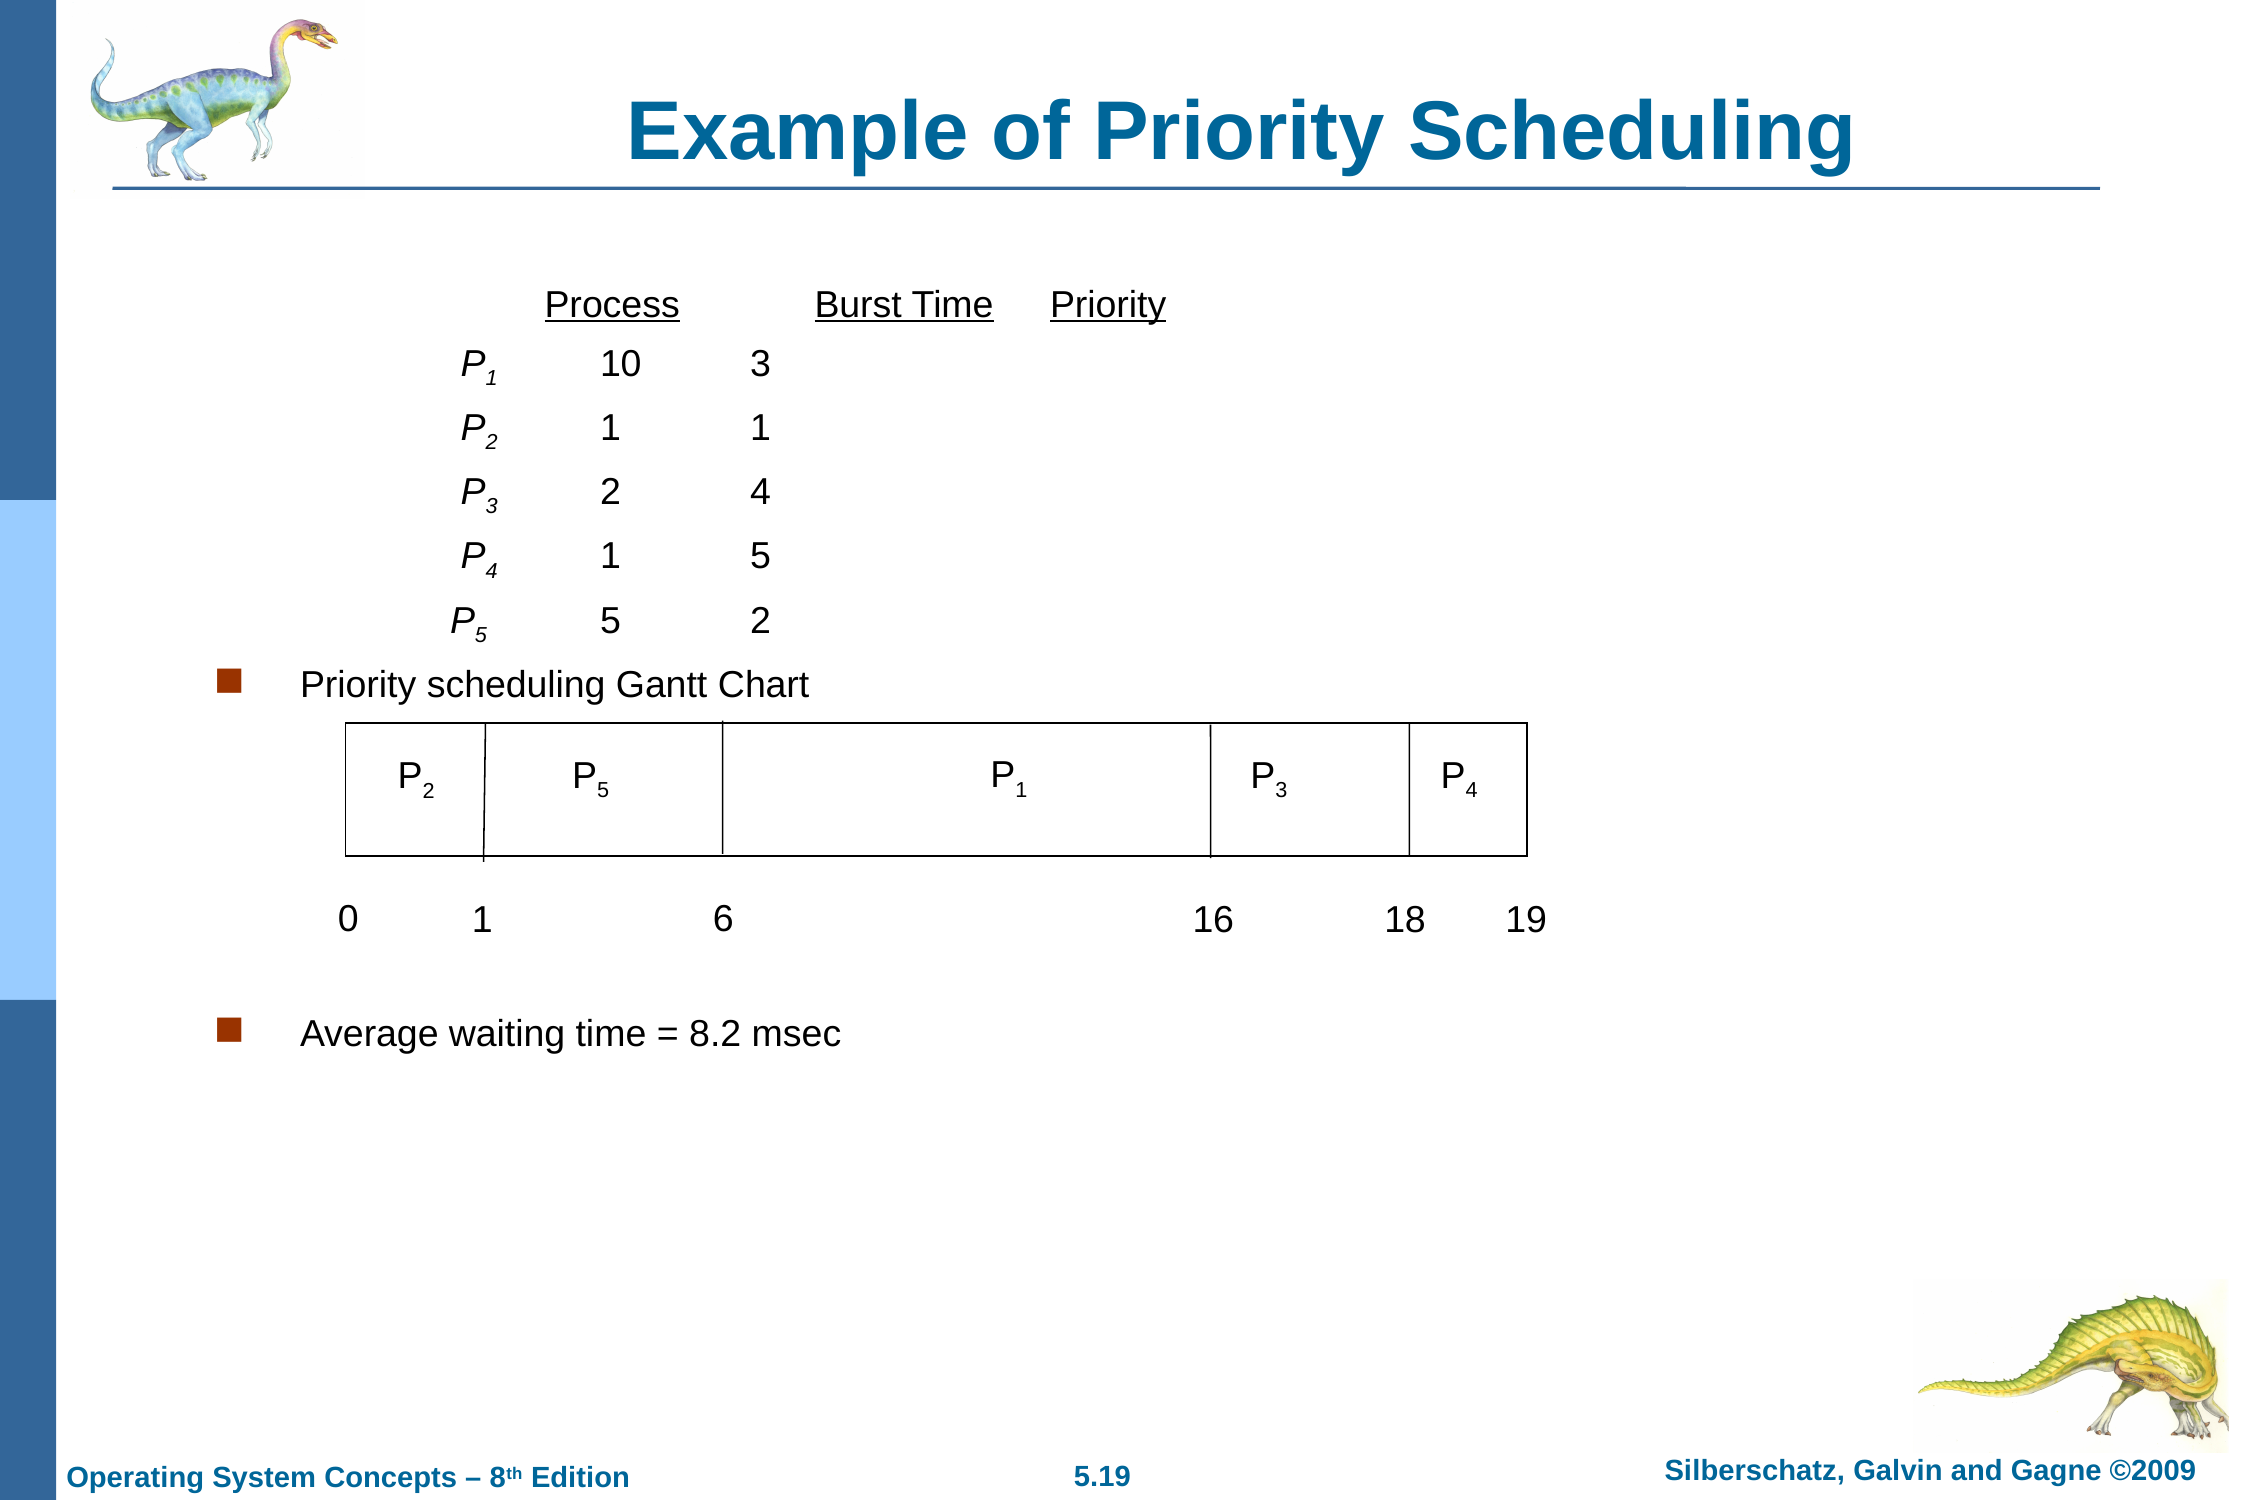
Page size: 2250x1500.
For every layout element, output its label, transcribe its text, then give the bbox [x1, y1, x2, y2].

title Example of Priority Scheduling [345, 60, 2138, 187]
list ProcessA arri Burst TimeT Priority P1 10 3 P2 1 1 P3 2 4 P4 1 5 P5 5 2 Priority scheduling Gantt Chart Average waiting time = 8.2 msec [198, 269, 2224, 1261]
picture [1913, 1279, 2229, 1453]
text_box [322, 720, 1563, 948]
picture [70, 0, 365, 199]
